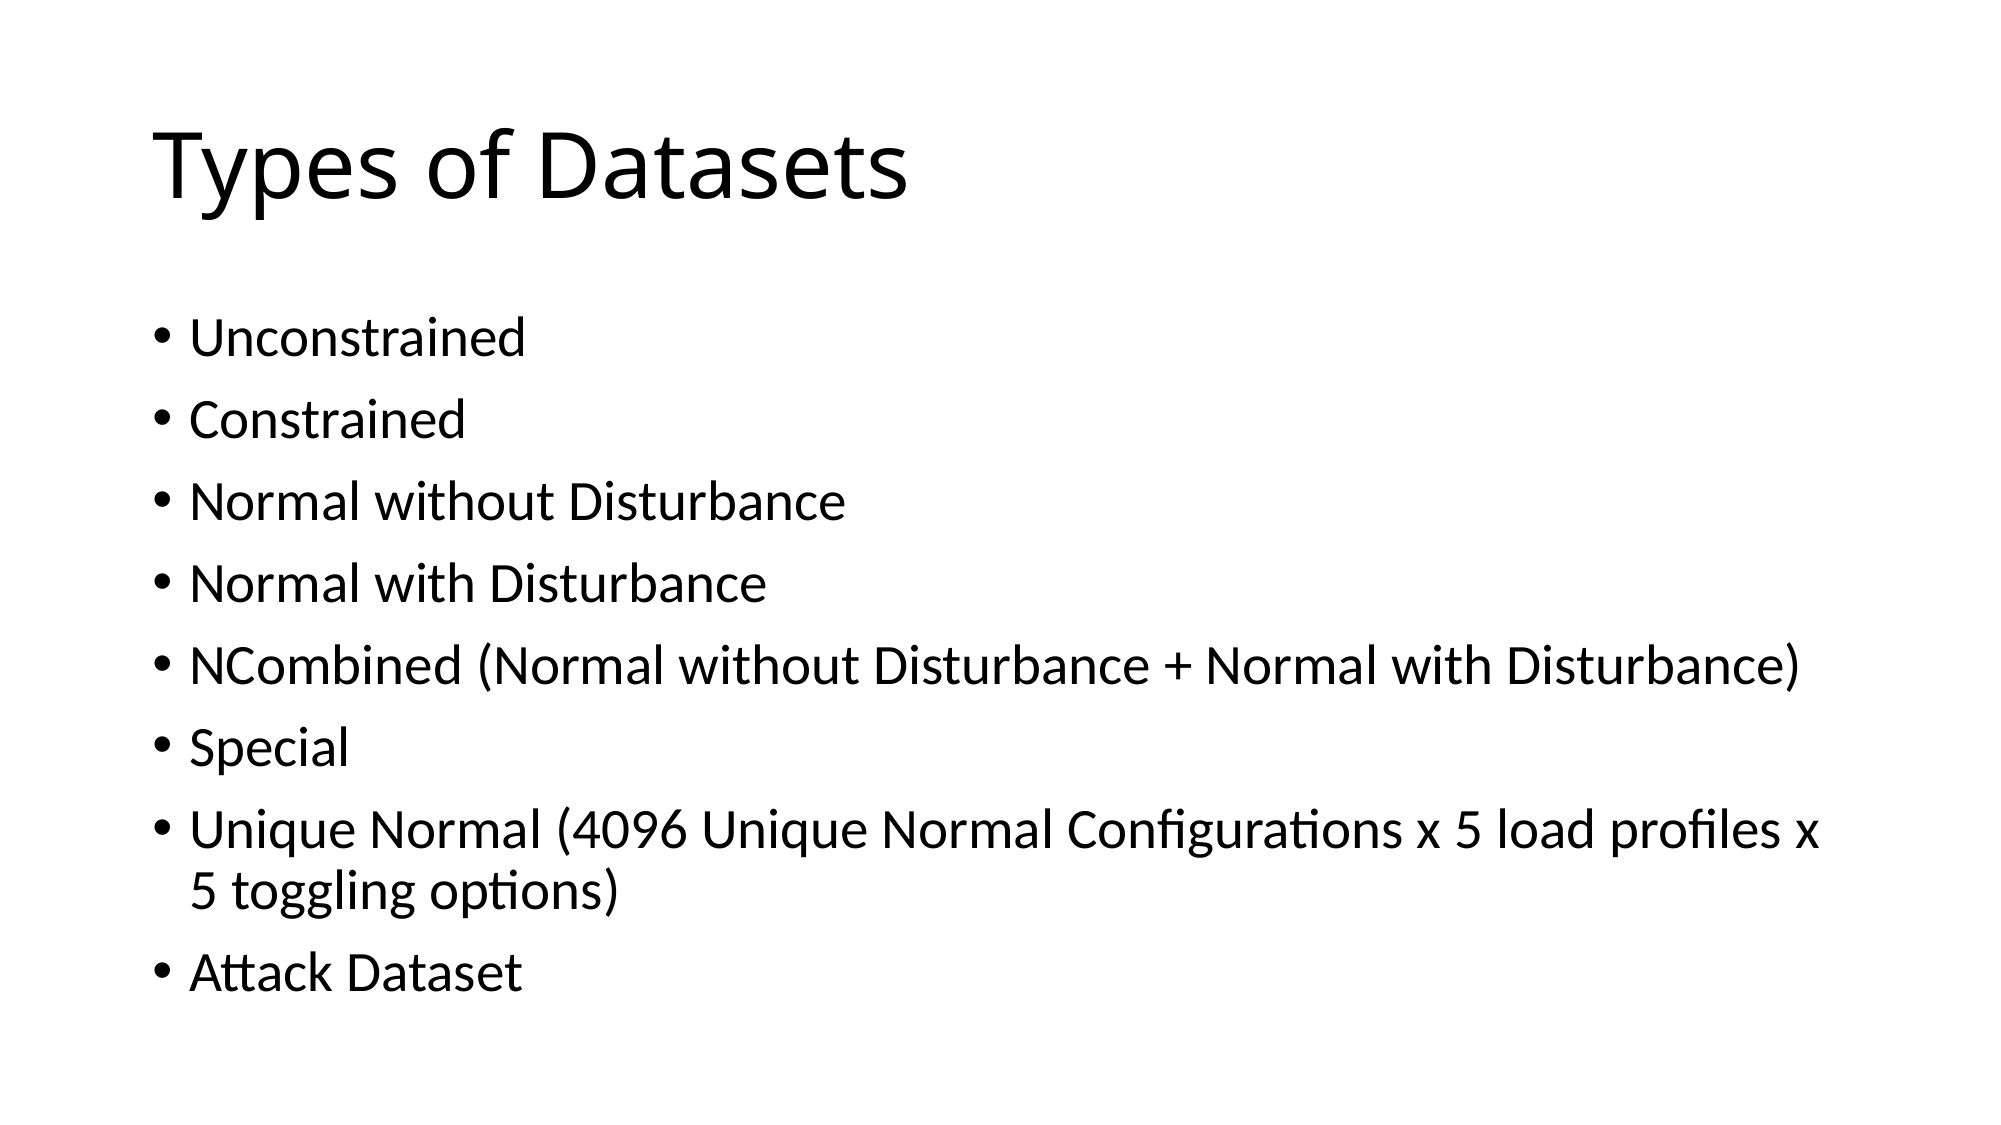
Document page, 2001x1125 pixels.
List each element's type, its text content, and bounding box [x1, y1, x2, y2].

title Types of Datasets [137, 59, 1863, 278]
list Unconstrained Constrained Normal without Disturbance Normal with Disturbance NCombined (Normal without Disturbance + Normal with Disturbance) Special Unique Normal (4096 Unique Normal Configurations x 5 load profiles x 5 toggling options) Attack Dataset [137, 299, 1863, 1014]
